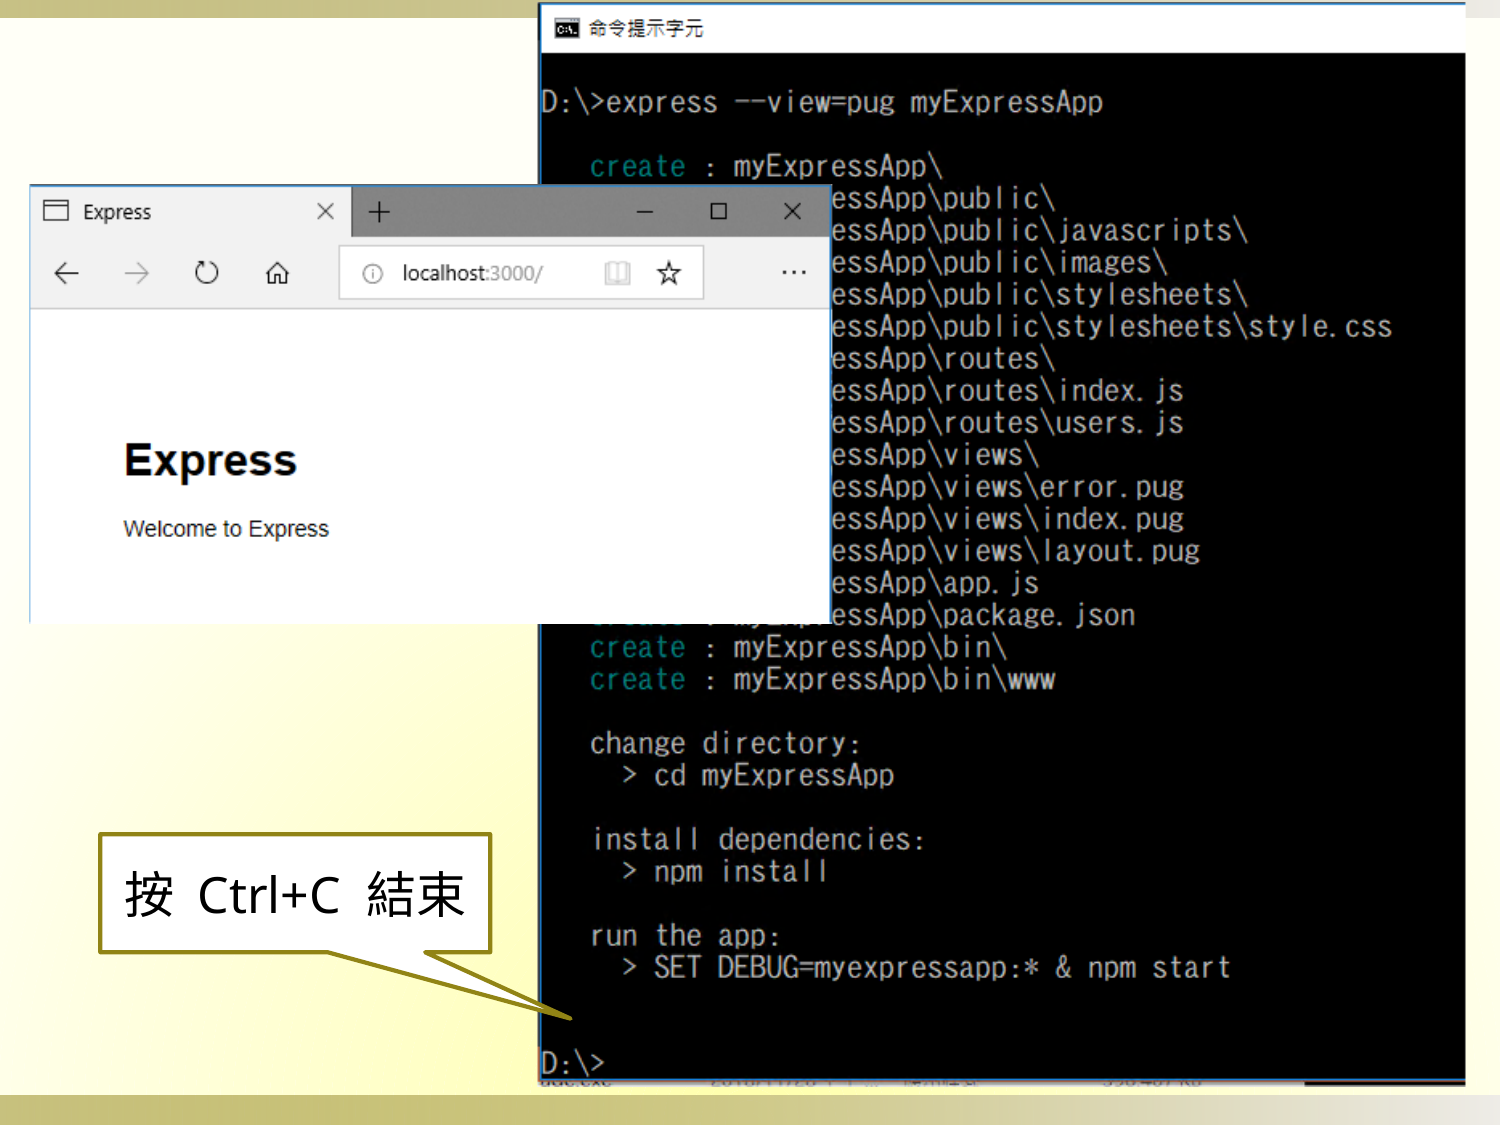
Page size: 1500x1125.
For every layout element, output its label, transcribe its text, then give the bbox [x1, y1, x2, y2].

picture [28, 1, 1467, 1088]
text_box 按 Ctrl+C 結束 [98, 832, 532, 1011]
